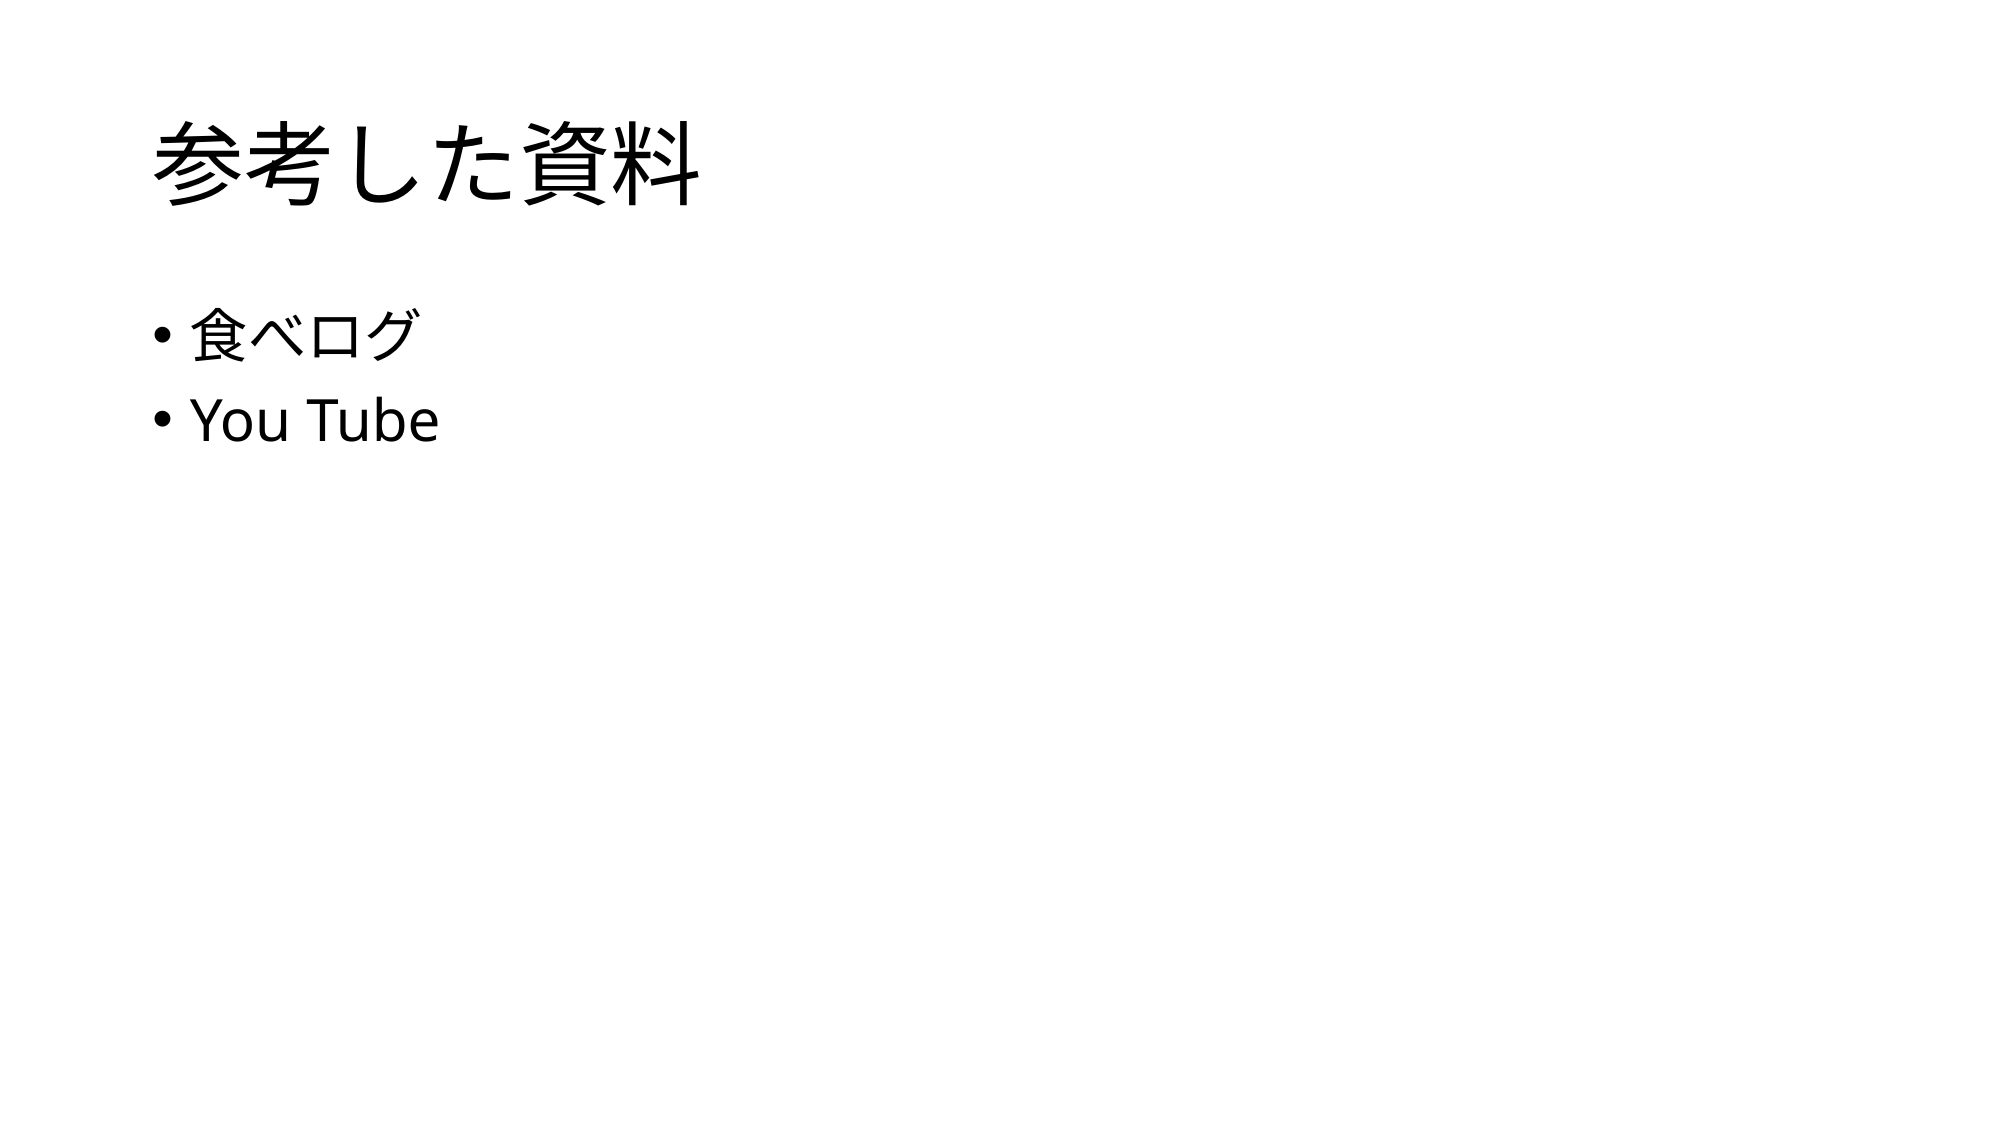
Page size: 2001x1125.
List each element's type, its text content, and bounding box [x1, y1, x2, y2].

title 参考した資料 [137, 59, 1863, 278]
list 食べログ You Tube [137, 299, 1863, 1014]
